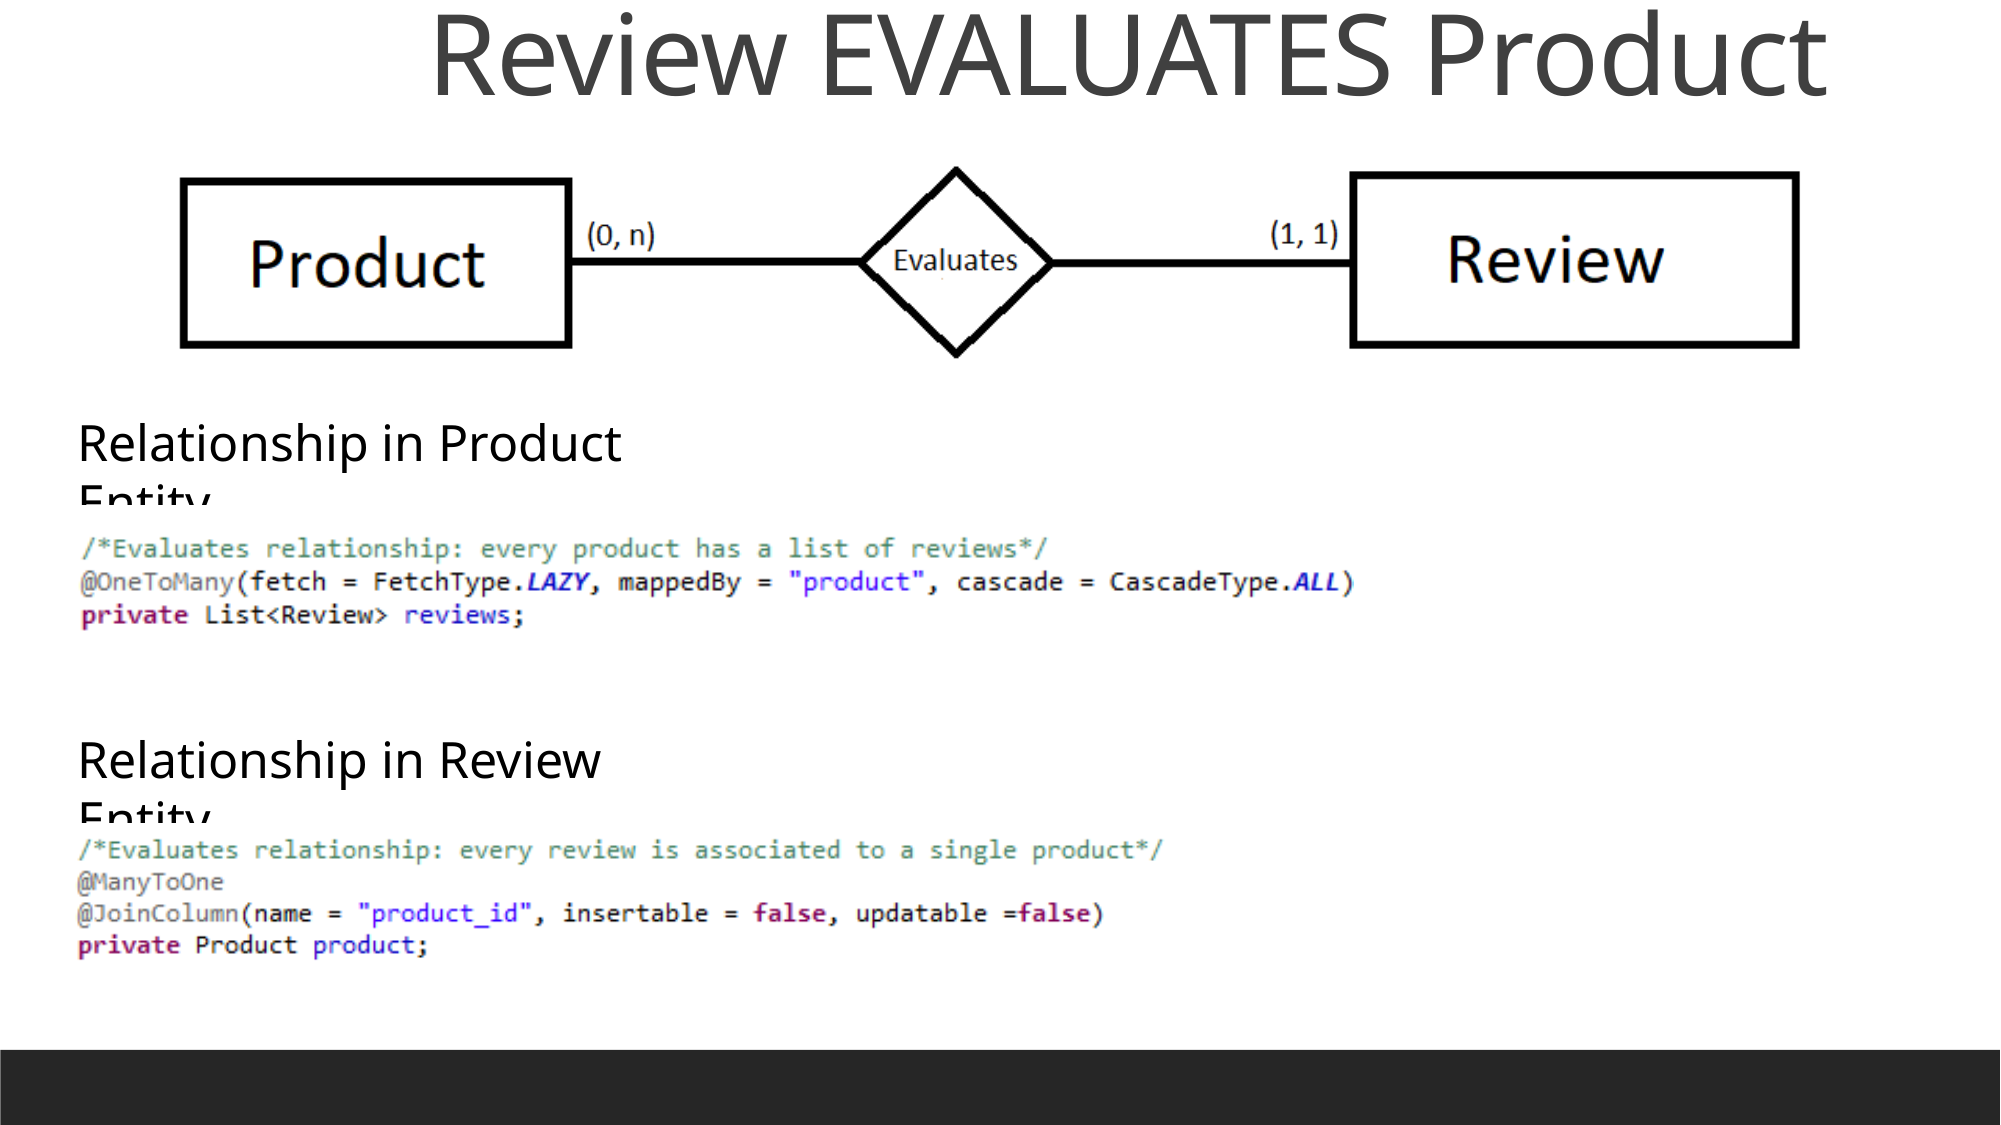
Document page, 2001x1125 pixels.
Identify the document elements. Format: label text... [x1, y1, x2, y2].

title Review EVALUATES Product [412, 0, 1938, 125]
text_box Relationship in Product Entity [62, 403, 741, 503]
picture [51, 822, 1176, 977]
picture [62, 504, 1354, 635]
picture [163, 148, 1837, 405]
text_box Relationship in Review Entity [62, 721, 762, 819]
